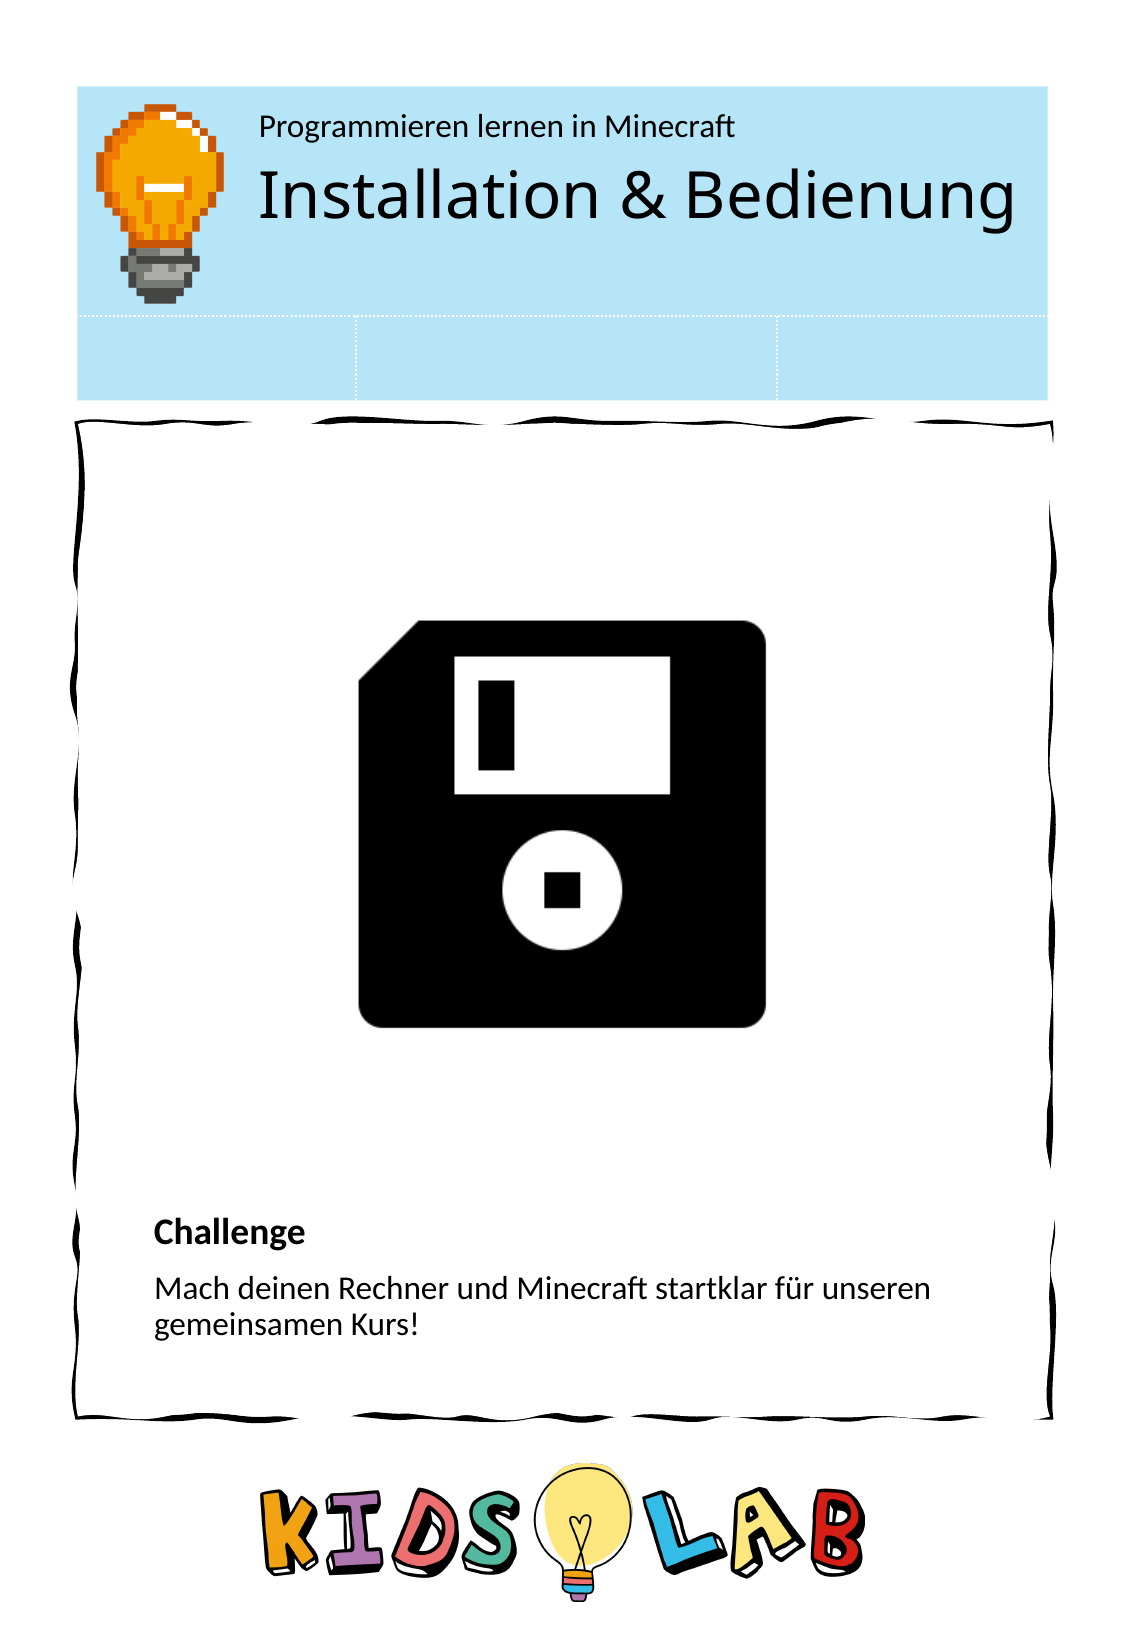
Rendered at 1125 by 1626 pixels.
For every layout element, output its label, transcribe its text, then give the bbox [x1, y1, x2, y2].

list Programmieren lernen in Minecraft [243, 101, 990, 156]
list Mach deinen Rechner und Minecraft startklar für unseren gemeinsamen Kurs! [139, 1263, 950, 1381]
picture [260, 1463, 865, 1602]
picture [96, 97, 225, 305]
title Installation & Bedienung [243, 155, 1046, 307]
picture [275, 537, 850, 1112]
